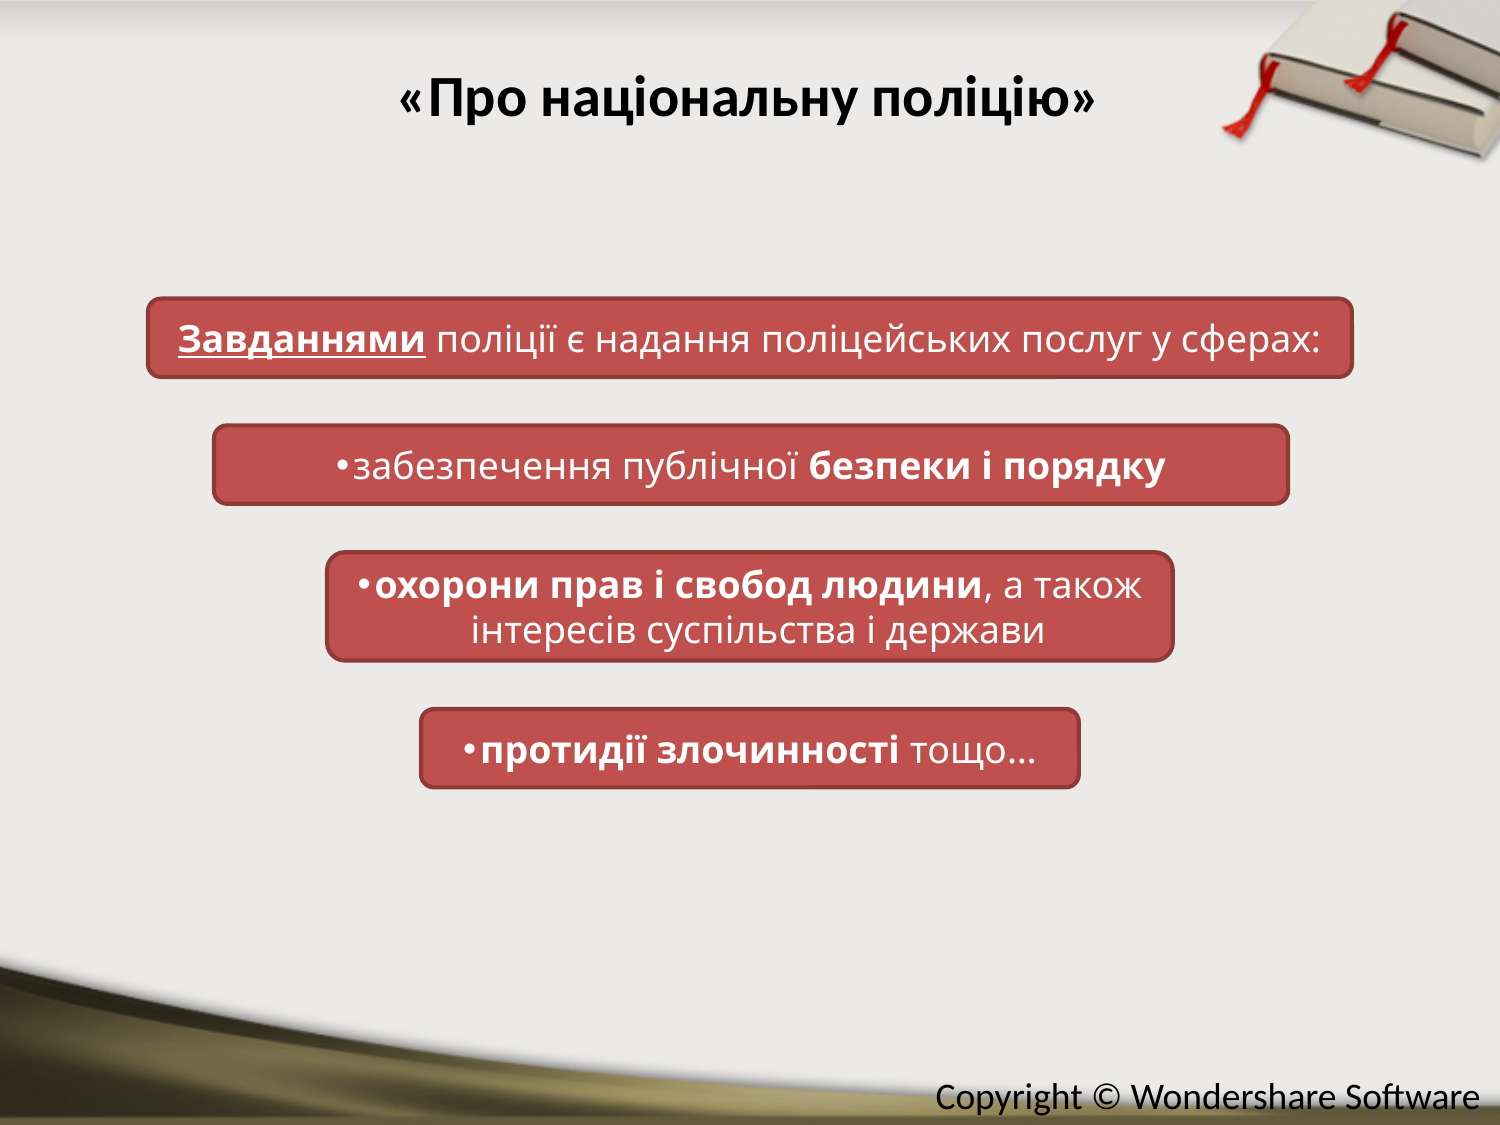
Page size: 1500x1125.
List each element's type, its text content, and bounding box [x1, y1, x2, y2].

text_box протидії злочинності тощо… [418, 706, 1081, 790]
picture [0, 0, 1500, 1125]
text_box Завданнями поліції є надання поліцейських послуг у сферах: [145, 296, 1355, 380]
title «Про національну поліцію» [73, 27, 1424, 159]
text_box охорони прав і свобод людини, а також інтересів суспільства і держави [324, 550, 1175, 663]
text_box забезпечення публічної безпеки і порядку [211, 423, 1291, 506]
